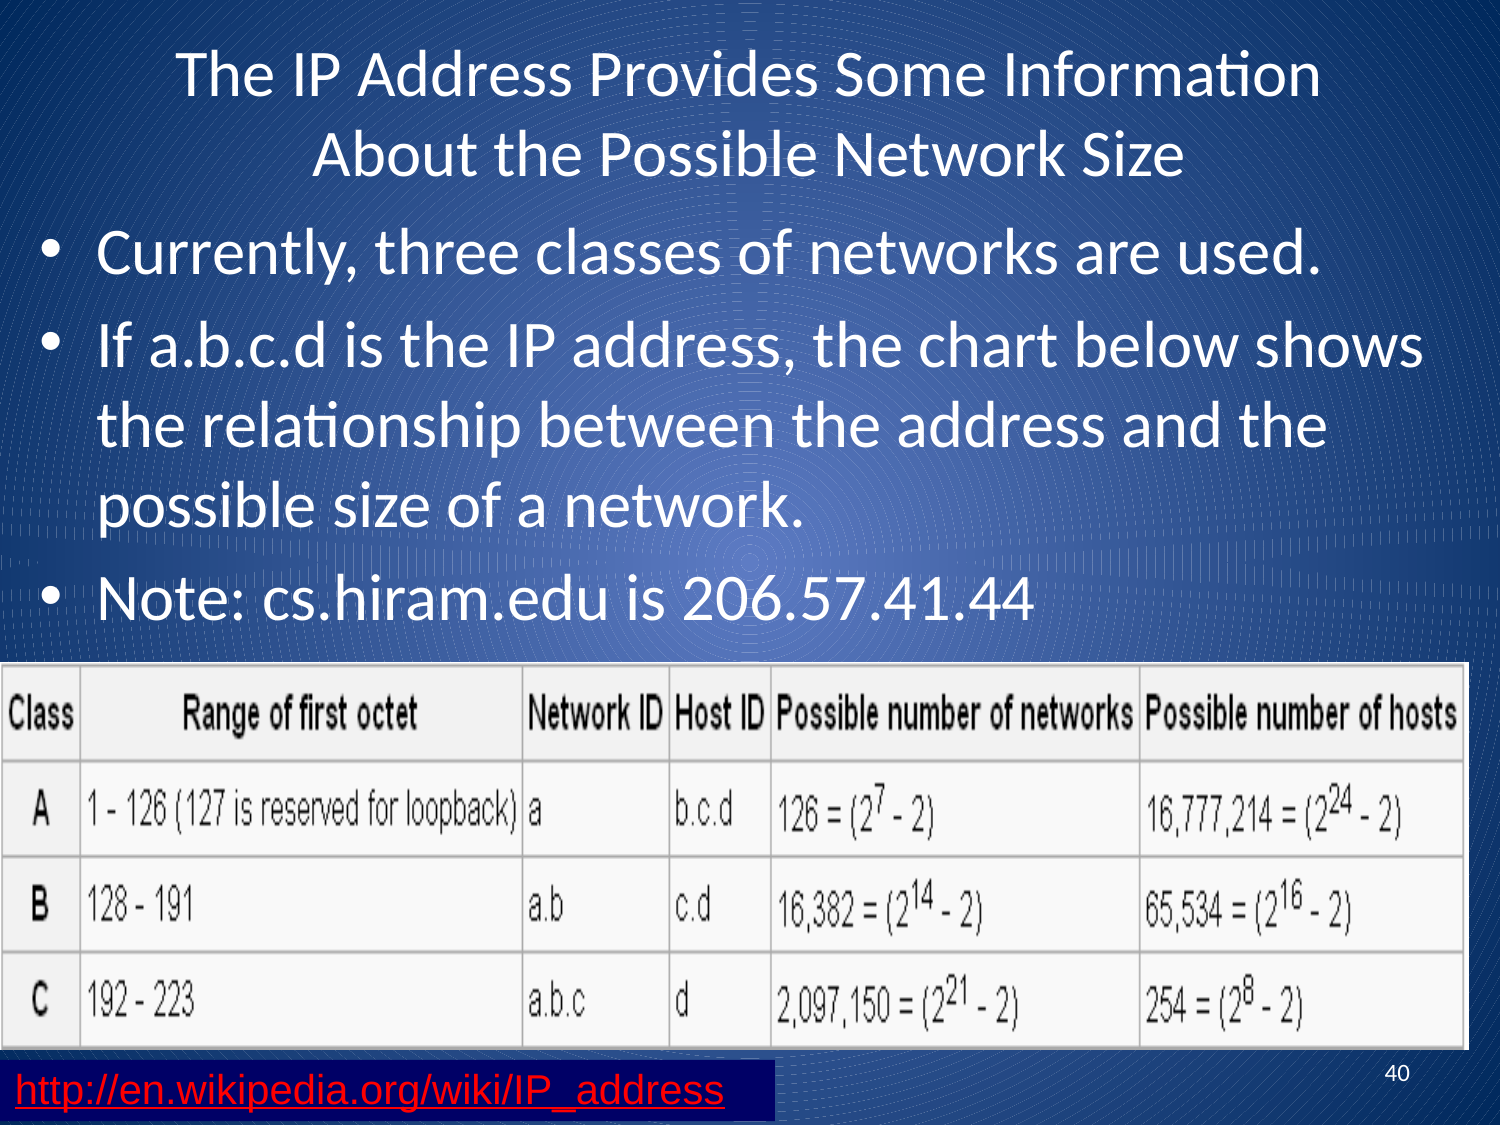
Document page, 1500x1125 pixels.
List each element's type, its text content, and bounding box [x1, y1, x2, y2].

picture [0, 662, 1469, 1051]
list Currently, three classes of networks are used. If a.b.c.d is the IP address, the chart below shows the relationship between the address and the possible size of a network. Note: cs.hiram.edu is 206.57.41.44 home.hiram.edu is 143.206.107.71 [24, 199, 1500, 1001]
slide_number 40 [1074, 1059, 1425, 1103]
title The IP Address Provides Some Information About the Possible Network Size [74, 44, 1425, 176]
text_box http://en.wikipedia.org/wiki/IP_address [0, 1059, 775, 1122]
